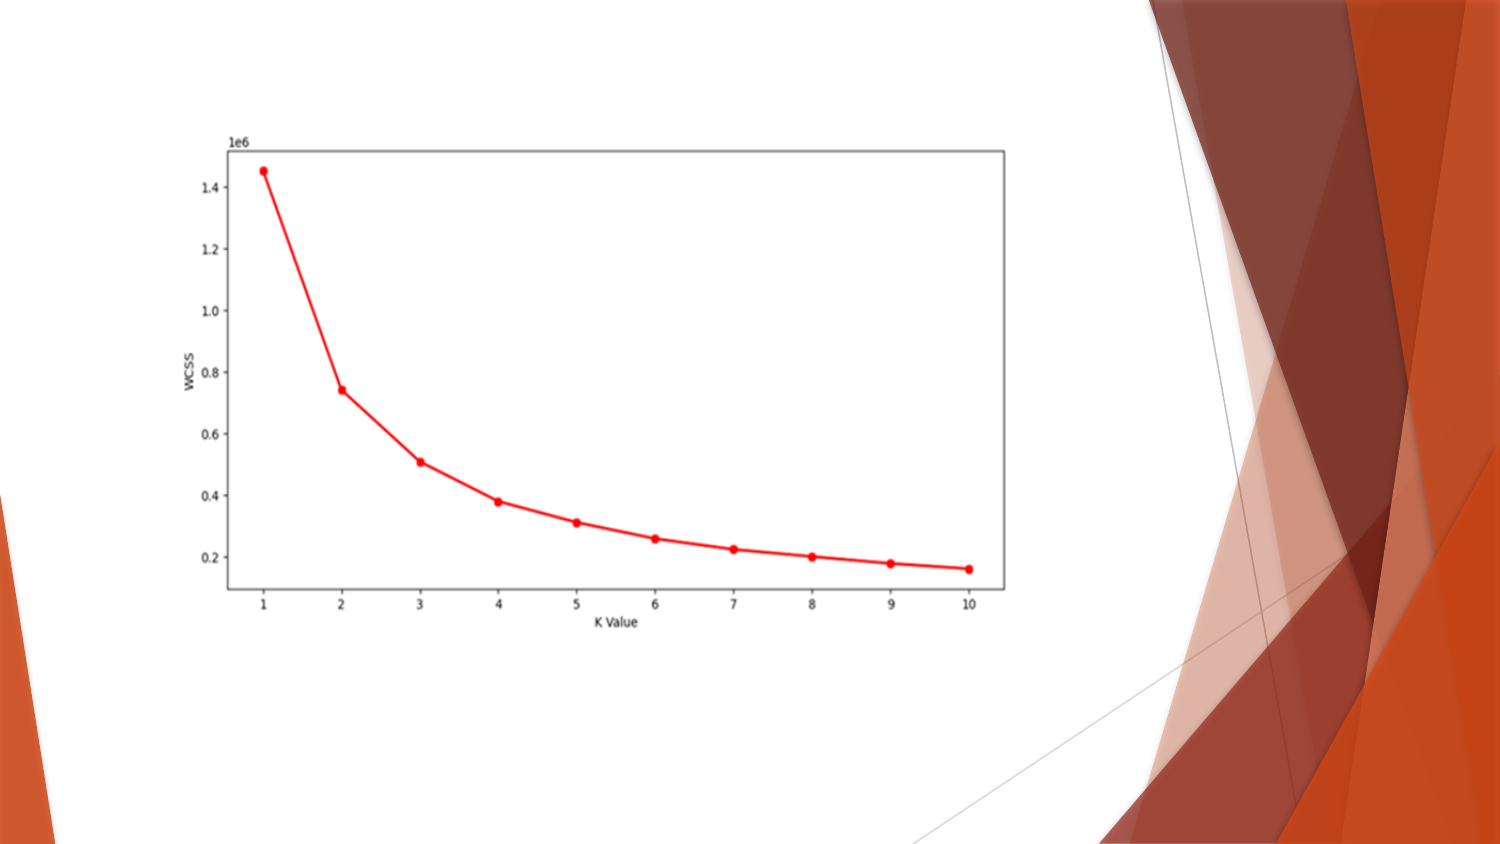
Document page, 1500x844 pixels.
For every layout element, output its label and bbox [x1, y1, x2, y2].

picture [149, 133, 1026, 635]
